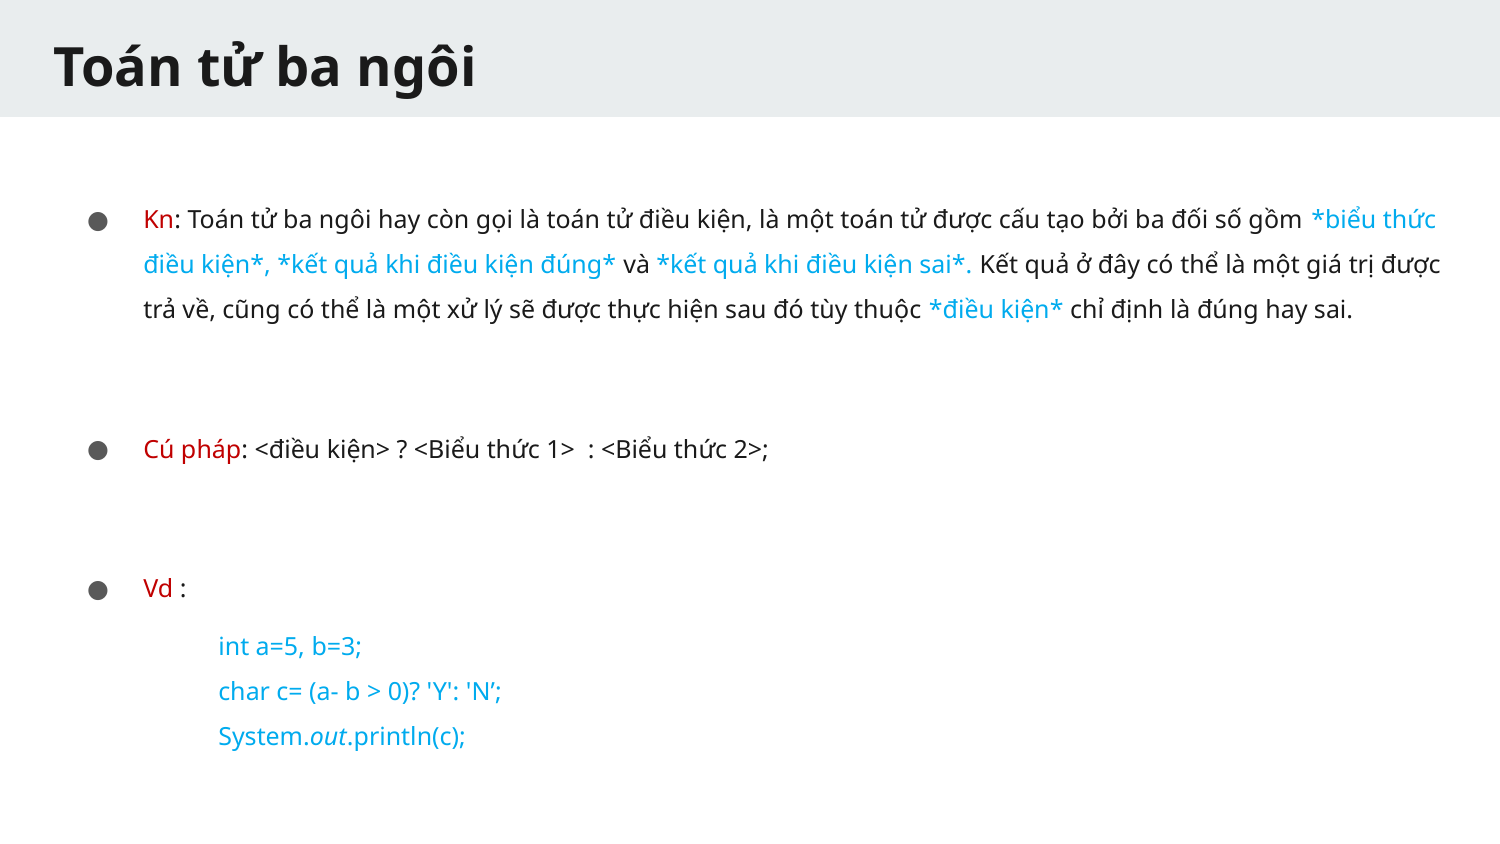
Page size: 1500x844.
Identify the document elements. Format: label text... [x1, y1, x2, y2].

title Toán tử ba ngôi [38, 17, 1467, 106]
list Kn: Toán tử ba ngôi hay còn gọi là toán tử điều kiện, là một toán tử được cấu tạo bởi ba đối số gồm *biểu thức điều kiện*, *kết quả khi điều kiện đúng* và *kết quả khi điều kiện sai*. Kết quả ở đây có thể là một giá trị được trả về, cũng có thể là một xử lý sẽ được thực hiện sau đó tùy thuộc *điều kiện* chỉ định là đúng hay sai. Cú pháp: <điều kiện> ? <Biểu thức 1> : <Biểu thức 2>; Vd : int a=5, b=3; char c= (a- b > 0)? 'Y': 'N’; System.out.println(c); [53, 173, 1467, 775]
